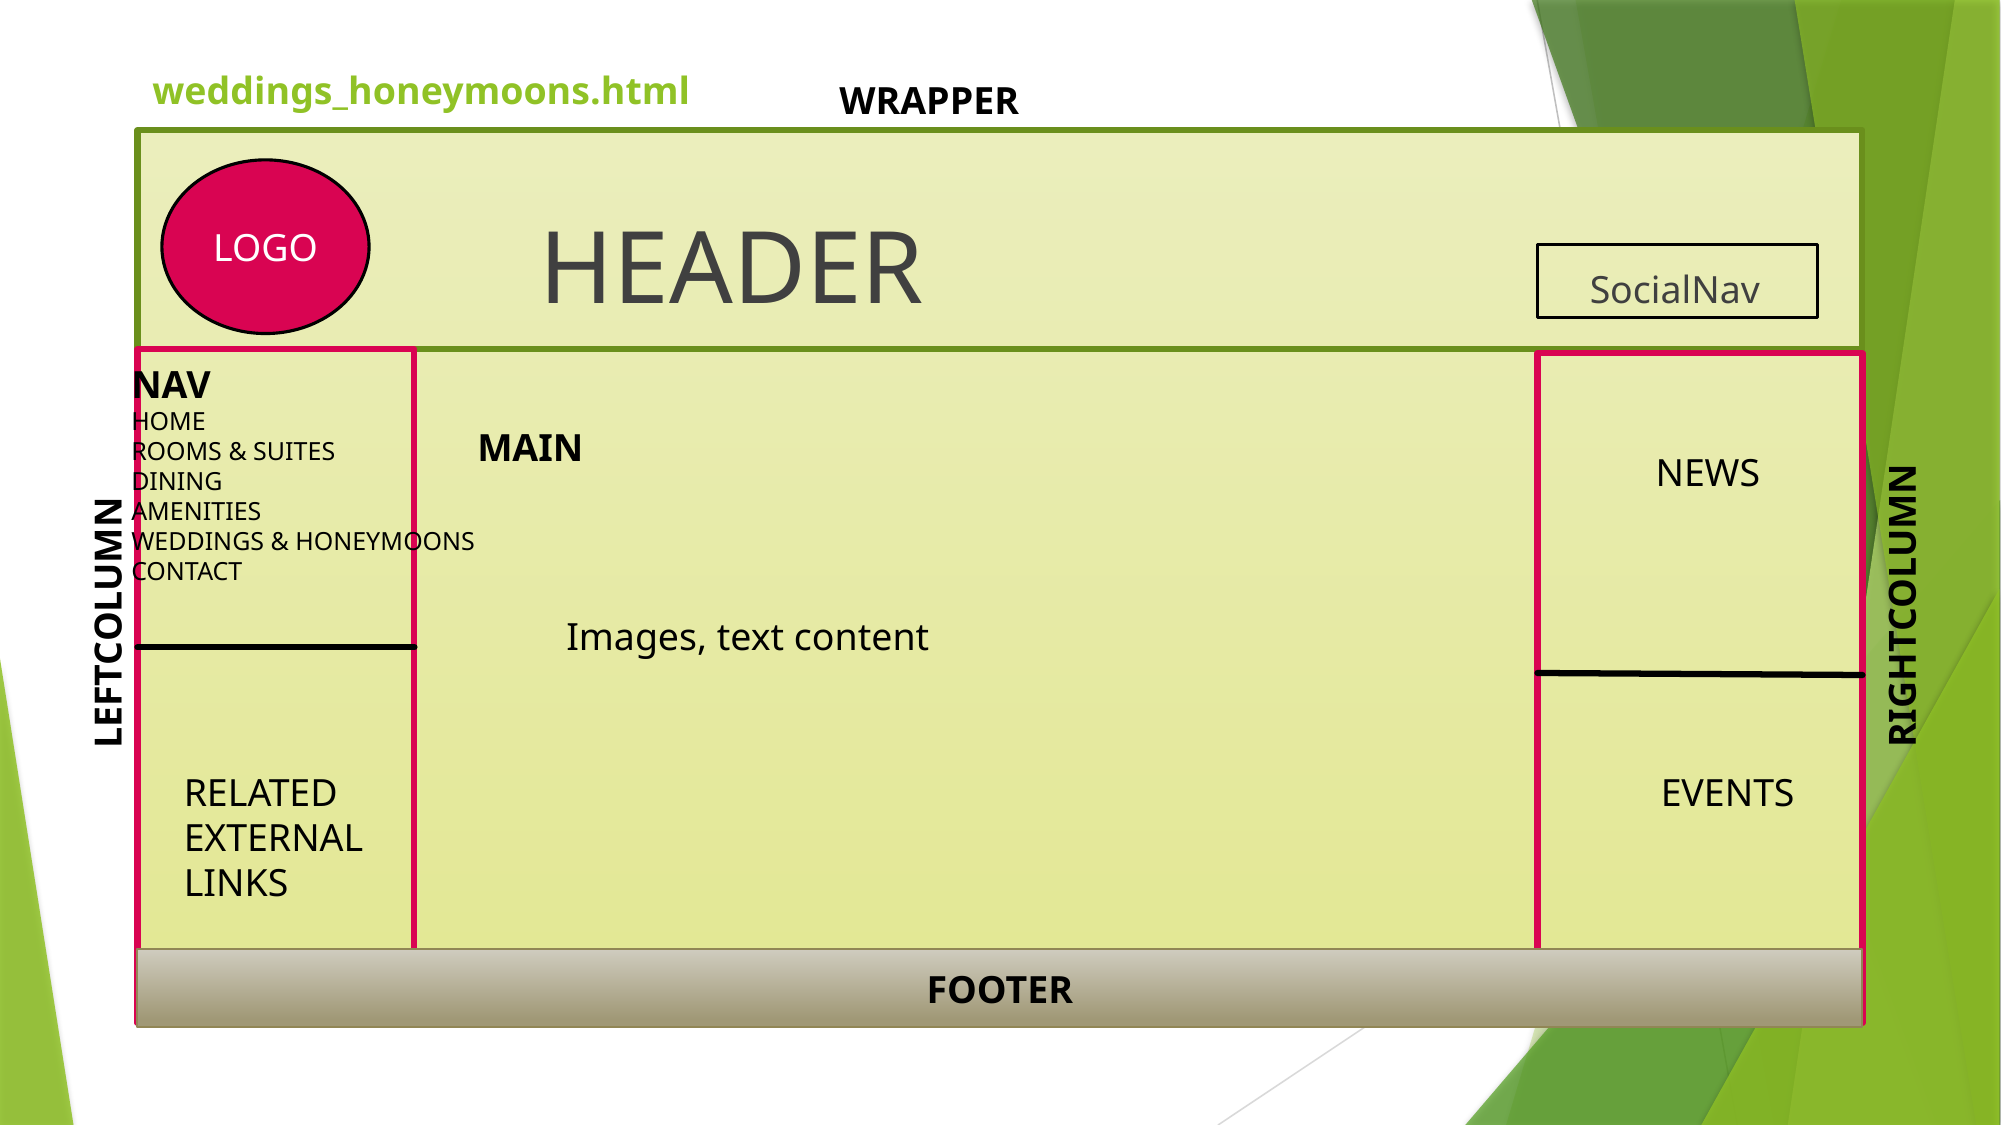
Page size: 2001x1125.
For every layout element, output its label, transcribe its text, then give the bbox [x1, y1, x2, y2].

text_box WRAPPER [824, 69, 1034, 130]
text_box [137, 593, 416, 644]
text_box [136, 129, 1864, 351]
text_box MAIN [462, 416, 599, 477]
text_box RIGHTCOLUMN [1871, 448, 1931, 763]
text_box Images, text content [551, 605, 945, 710]
text_box EVENTS [1646, 761, 1825, 822]
text_box [136, 348, 416, 353]
text_box NEWS [1640, 442, 1776, 502]
text_box FOOTER [136, 948, 1863, 1028]
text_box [1536, 672, 1863, 676]
text_box LEFTCOLUMN [76, 482, 137, 764]
title weddings_honeymoons.html [137, 59, 1863, 121]
text_box NAV HOME ROOMS & SUITES DINING AMENITIES WEDDINGS & HONEYMOONS CONTACT [116, 353, 491, 593]
text_box [1536, 352, 1864, 672]
text_box [1536, 682, 1864, 1025]
text_box RELATED EXTERNAL LINKS [168, 761, 379, 912]
list HEADER SocialNav [416, 351, 1863, 948]
text_box [136, 652, 416, 948]
